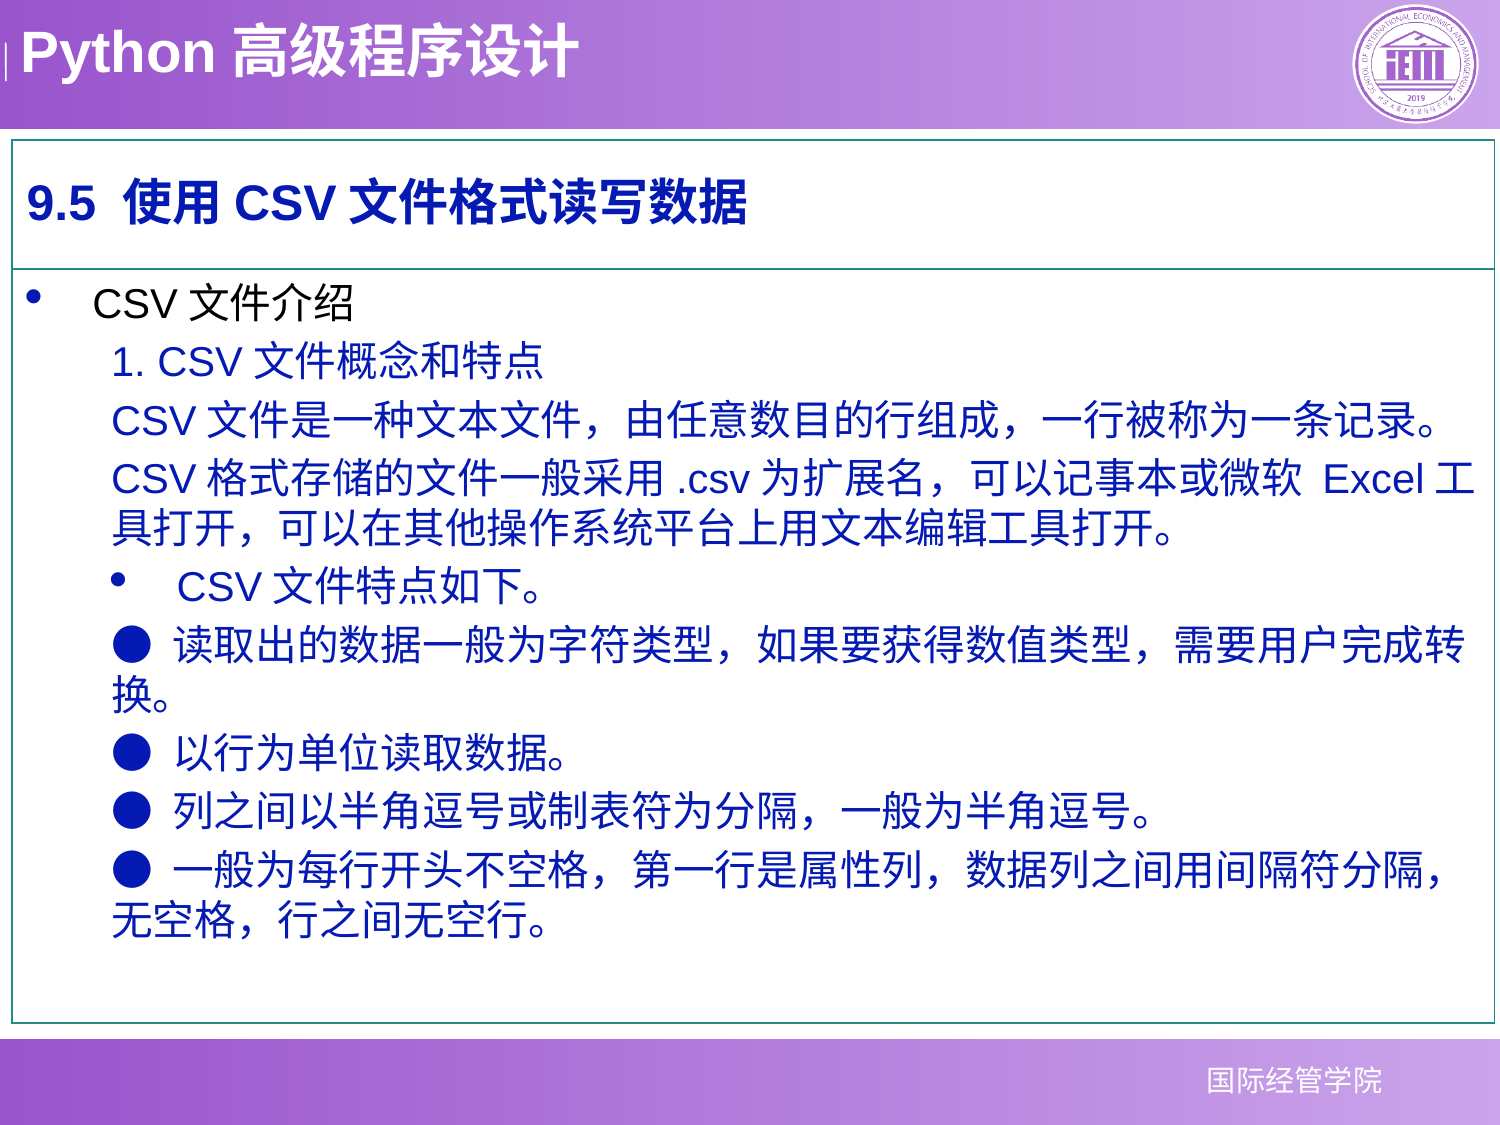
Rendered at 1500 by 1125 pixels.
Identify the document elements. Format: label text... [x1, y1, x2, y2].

list CSV文件介绍 1. CSV文件概念和特点 CSV文件是一种文本文件，由任意数目的行组成，一行被称为一条记录。 CSV格式存储的文件一般采用.csv为扩展名，可以记事本或微软 Excel工具打开，可以在其他操作系统平台上用文本编辑工具打开。 CSV文件特点如下。 ● 读取出的数据一般为字符类型，如果要获得数值类型，需要用户完成转换。 ● 以行为单位读取数据。 ● 列之间以半角逗号或制表符为分隔，一般为半角逗号。 ● 一般为每行开头不空格，第一行是属性列，数据列之间用间隔符分隔，无空格，行之间无空行。 [11, 268, 1495, 1024]
picture [1354, 6, 1477, 122]
title 9.5 使用CSV文件格式读写数据 [11, 139, 1495, 268]
